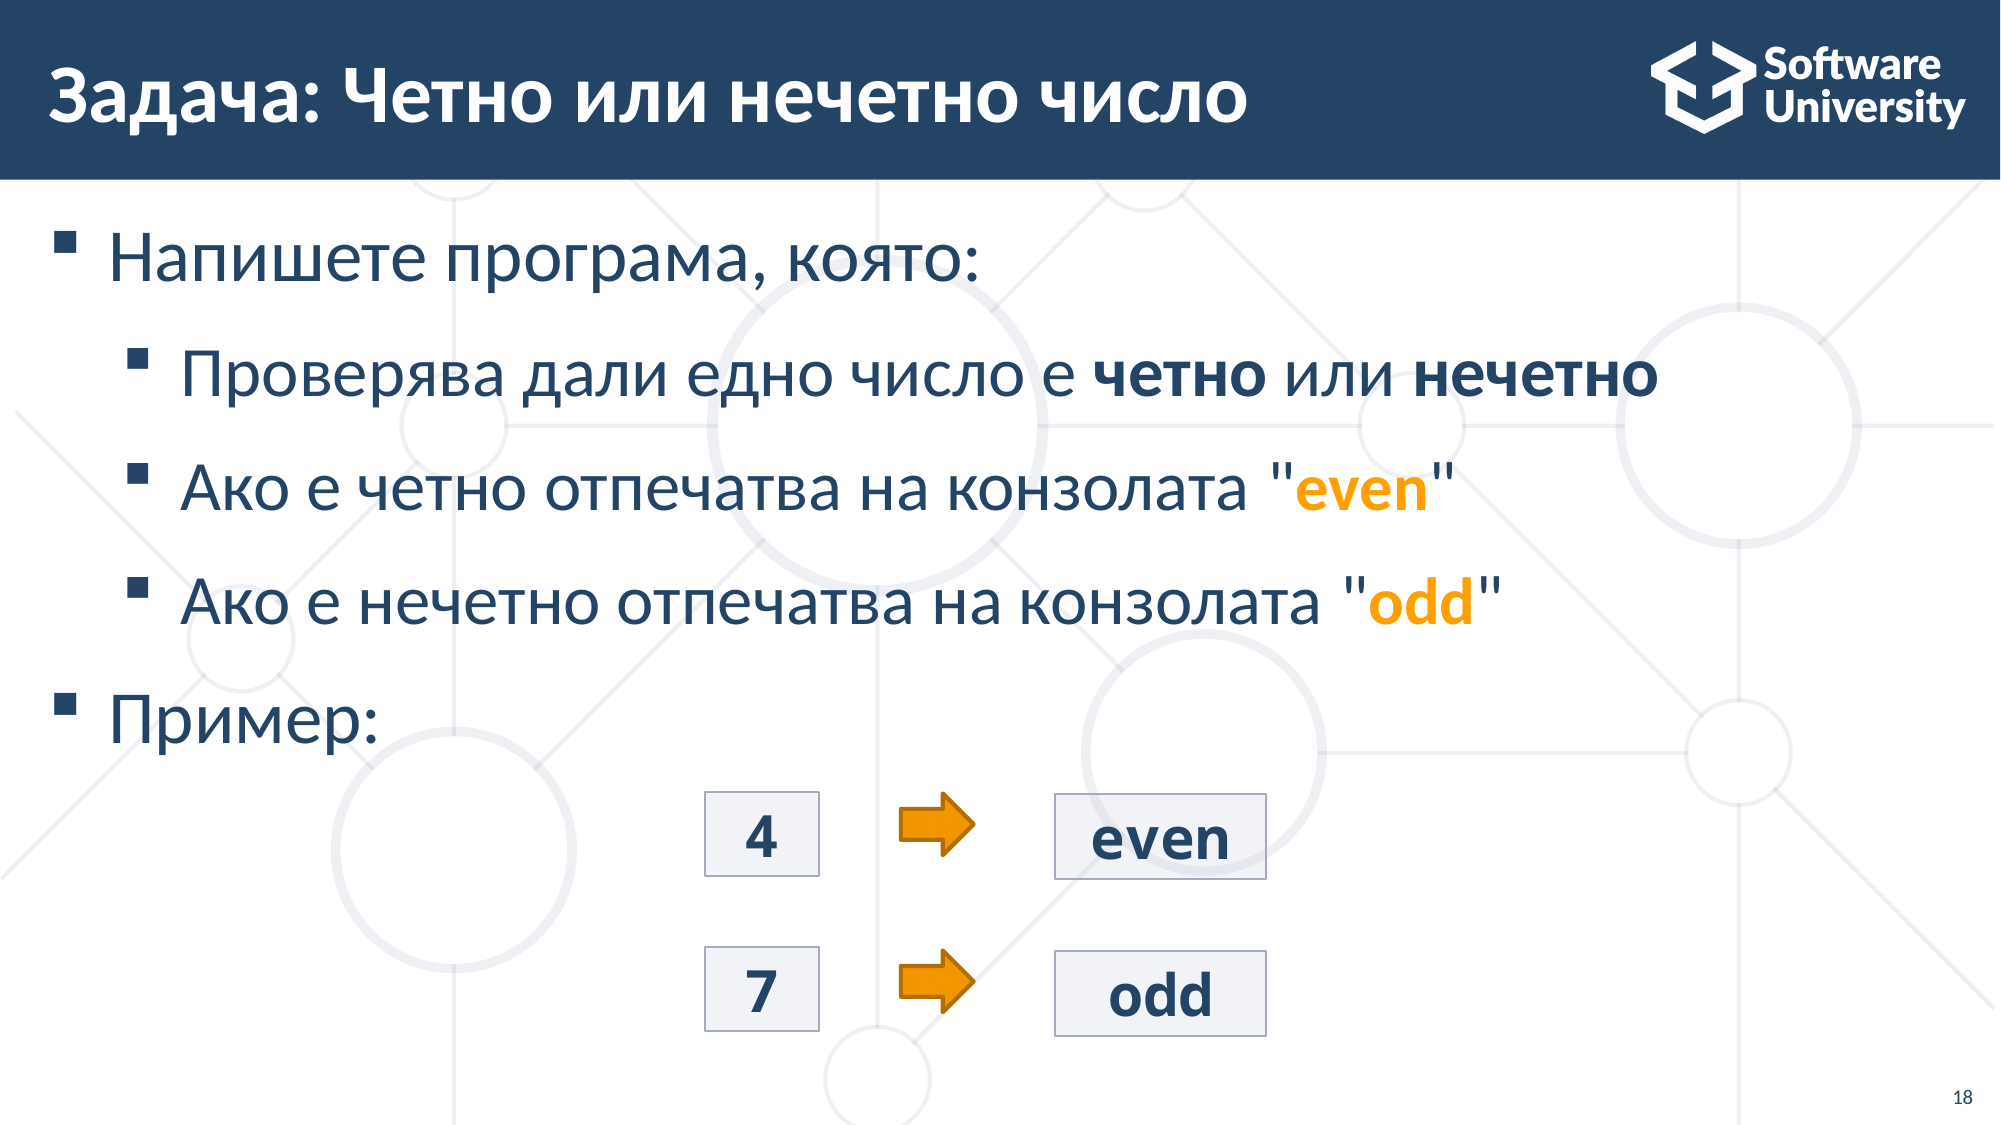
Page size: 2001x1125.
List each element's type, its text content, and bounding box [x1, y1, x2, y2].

text_box оdd [1055, 951, 1266, 1036]
picture [1651, 41, 1966, 134]
list Напишете програма, която: Проверява дали едно число е четно или нечетно Ако е четно отпечатва на конзолата "even" Ако е нечетно отпечатва на конзолата "odd" Пример: [31, 196, 1970, 1104]
text_box [898, 791, 976, 858]
text_box [898, 948, 976, 1015]
text_box еven [1055, 793, 1266, 879]
title Задача: Четно или нечетно число [31, 16, 1625, 162]
text_box 7 [704, 946, 819, 1032]
slide_number 18 [1927, 1067, 1989, 1117]
text_box 4 [704, 791, 819, 877]
